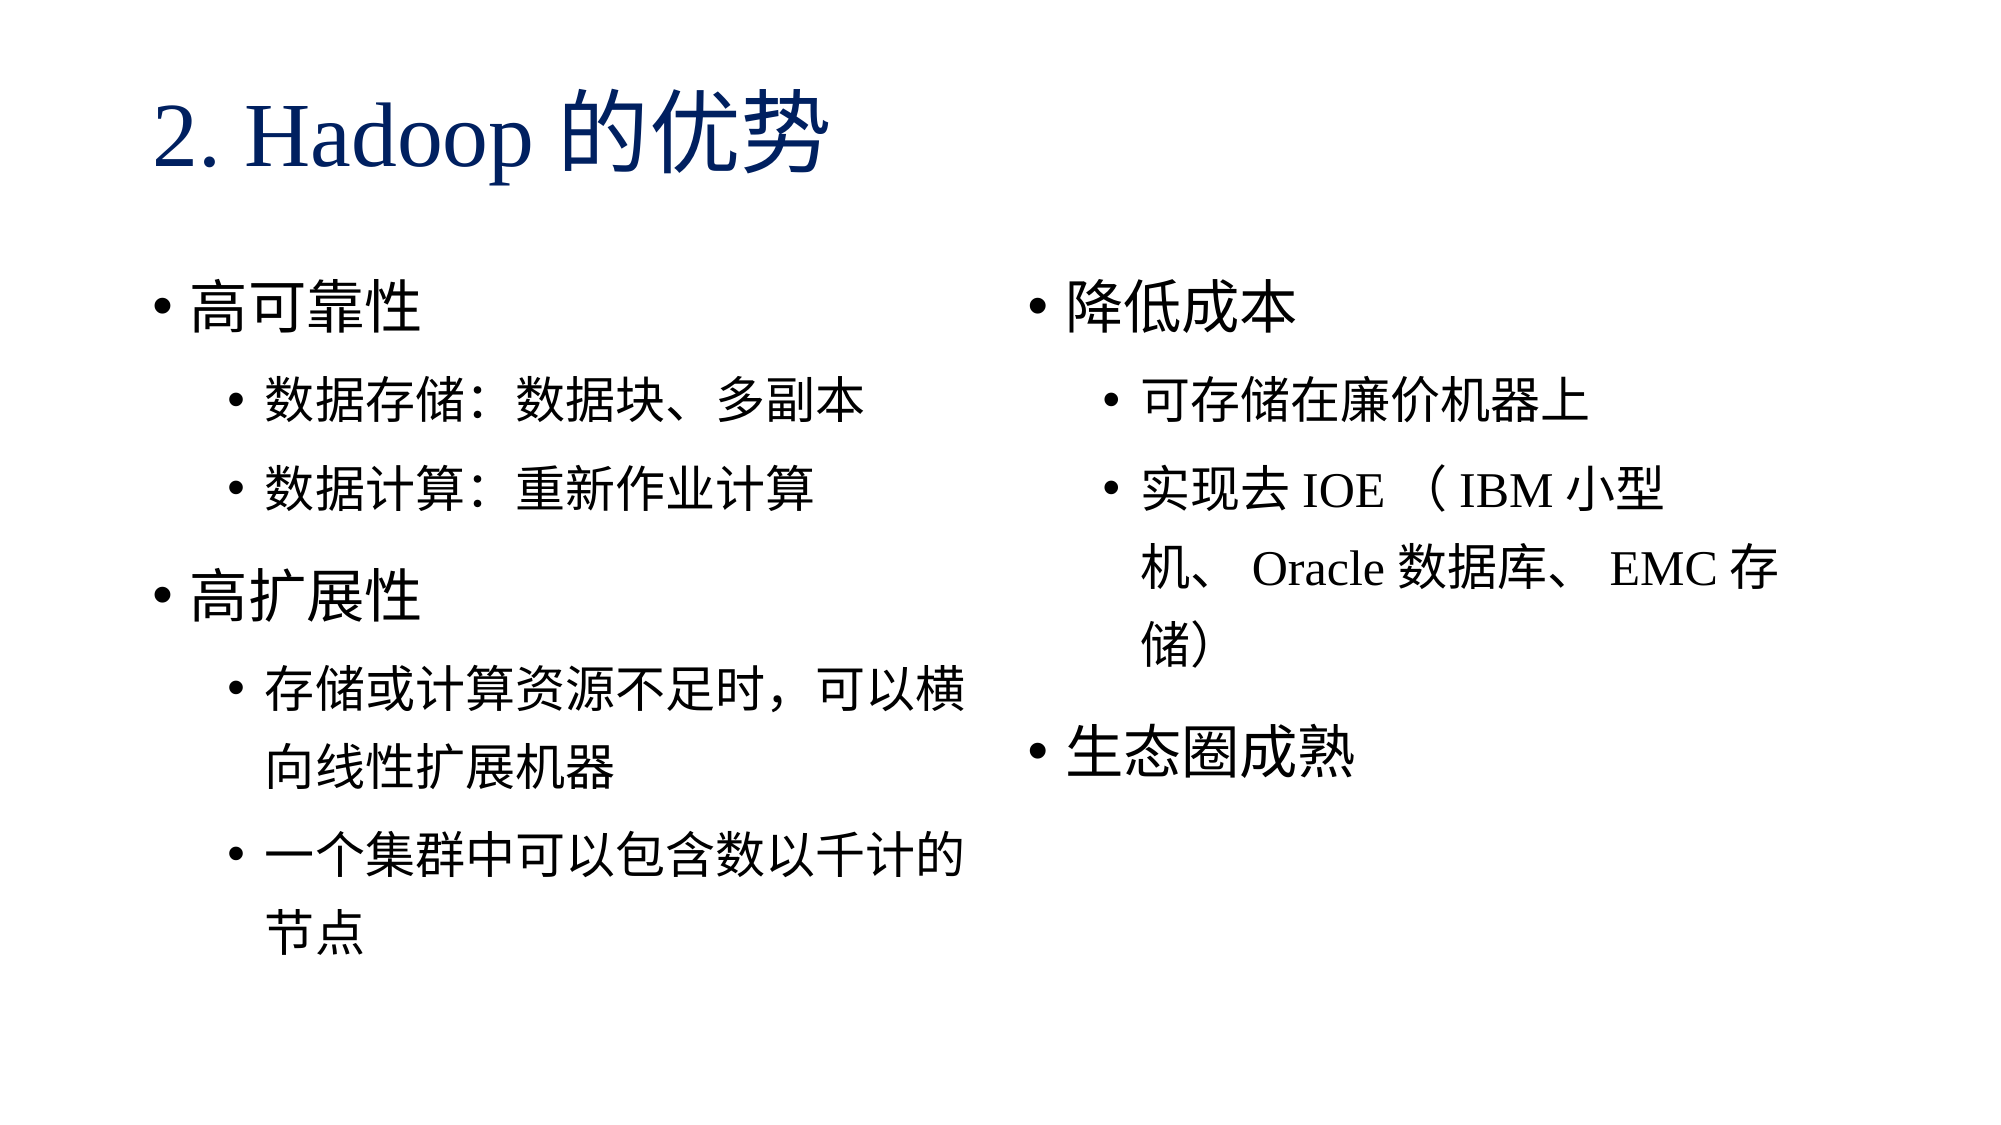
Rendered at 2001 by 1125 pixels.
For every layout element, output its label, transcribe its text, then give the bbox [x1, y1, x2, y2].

title 2. Hadoop的优势 [137, 59, 1863, 213]
list 高可靠性 数据存储：数据块、多副本 数据计算：重新作业计算 高扩展性 存储或计算资源不足时，可以横向线性扩展机器 一个集群中可以包含数以千计的节点 [137, 242, 988, 1014]
list 降低成本 可存储在廉价机器上 实现去IOE（IBM小型机、Oracle数据库、EMC存储） 生态圈成熟 [1012, 242, 1863, 1014]
